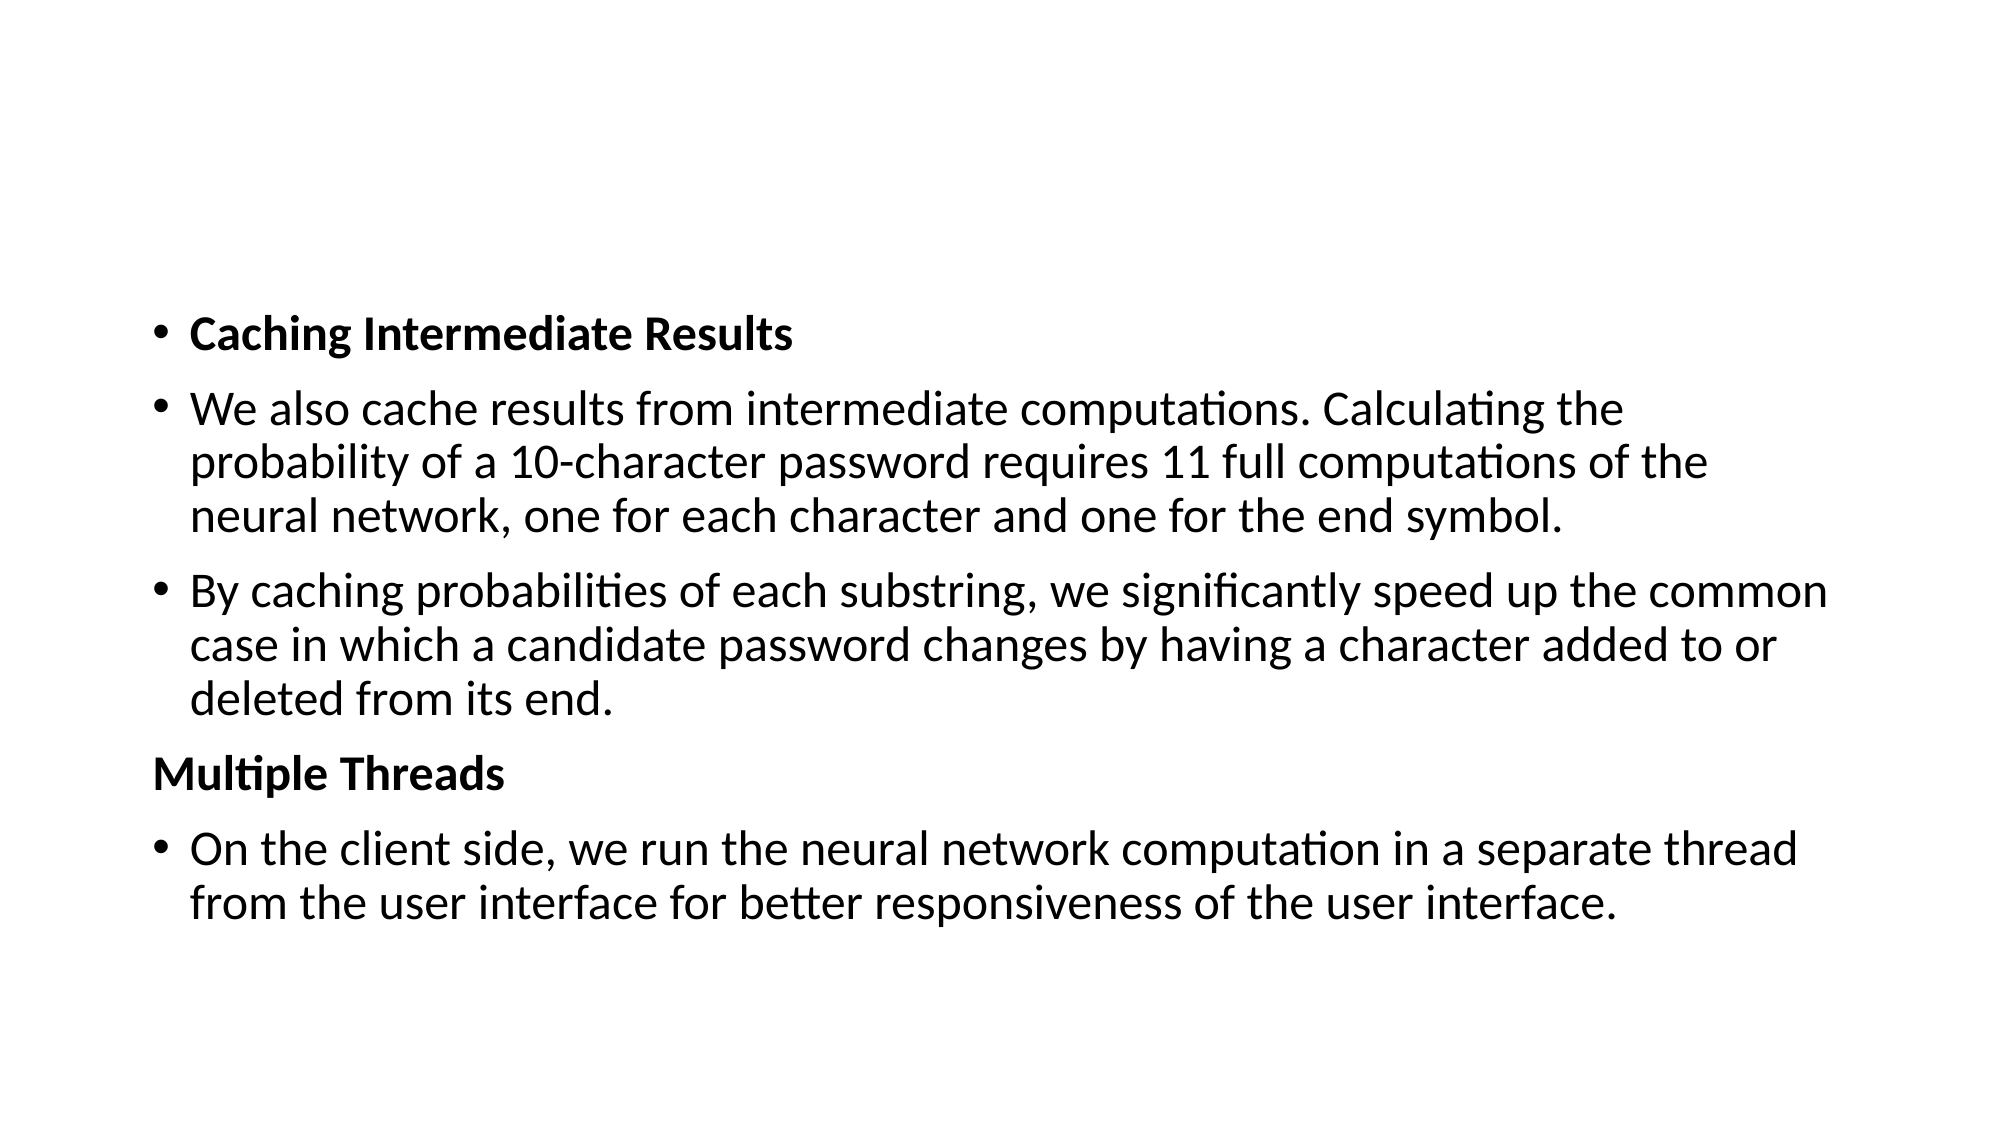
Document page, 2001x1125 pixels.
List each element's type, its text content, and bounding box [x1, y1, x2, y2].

list Caching Intermediate Results We also cache results from intermediate computations. Calculating the probability of a 10-character password requires 11 full computations of the neural network, one for each character and one for the end symbol. By caching probabilities of each substring, we significantly speed up the common case in which a candidate password changes by having a character added to or deleted from its end. Multiple Threads On the client side, we run the neural network computation in a separate thread from the user interface for better responsiveness of the user interface. [137, 299, 1863, 1014]
